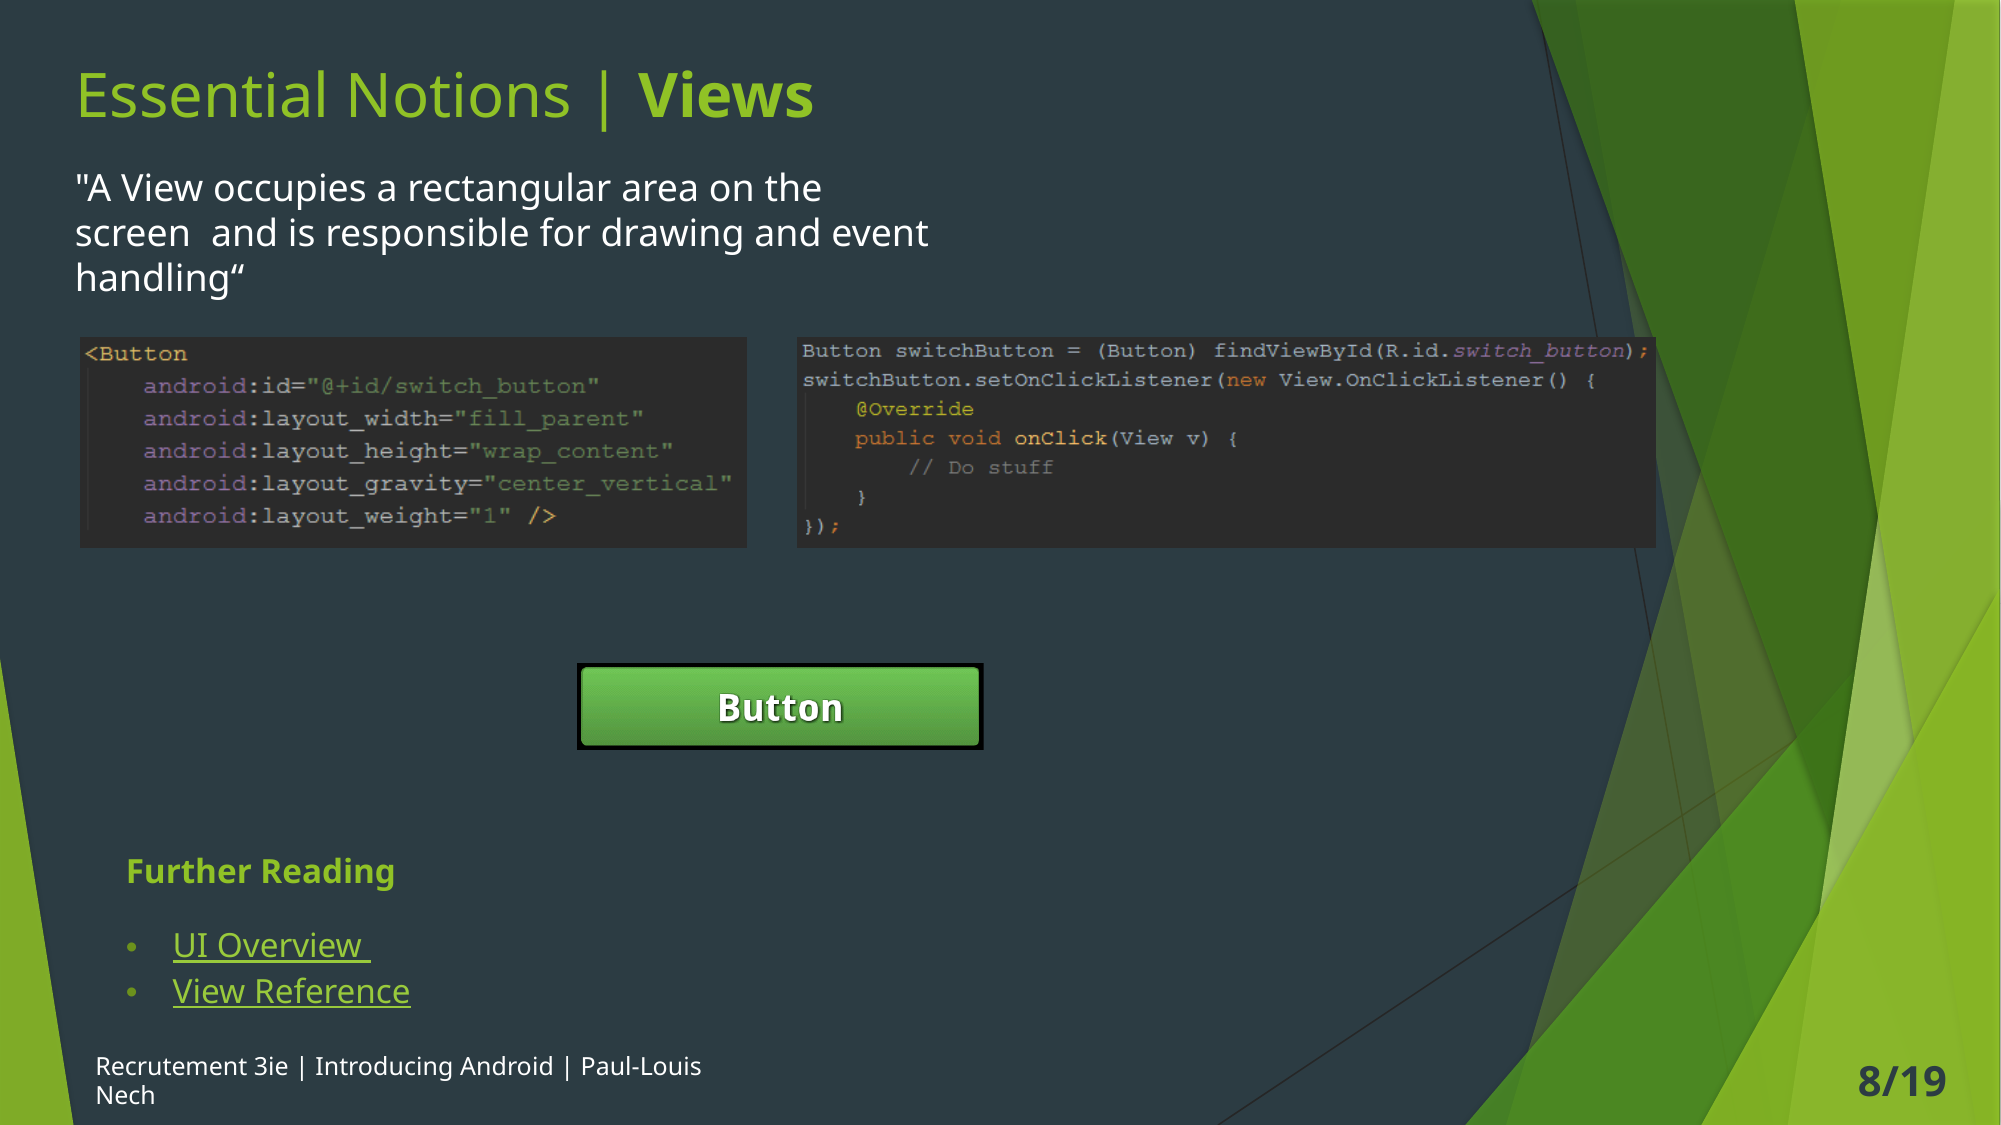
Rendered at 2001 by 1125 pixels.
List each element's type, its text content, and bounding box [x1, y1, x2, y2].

footer Recrutement 3ie | Introducing Android | Paul-Louis Nech [80, 1050, 747, 1111]
picture [797, 336, 1657, 549]
text_box Further Reading UI Overview View Reference [111, 842, 1401, 1023]
picture [79, 336, 747, 549]
text_box 8/19 [1800, 1050, 1963, 1110]
picture [576, 662, 985, 751]
title Essential Notions | Views [60, 48, 846, 156]
text_box "A View occupies a rectangular area on the screen .and is responsible for drawing and event handling“ [60, 156, 955, 306]
